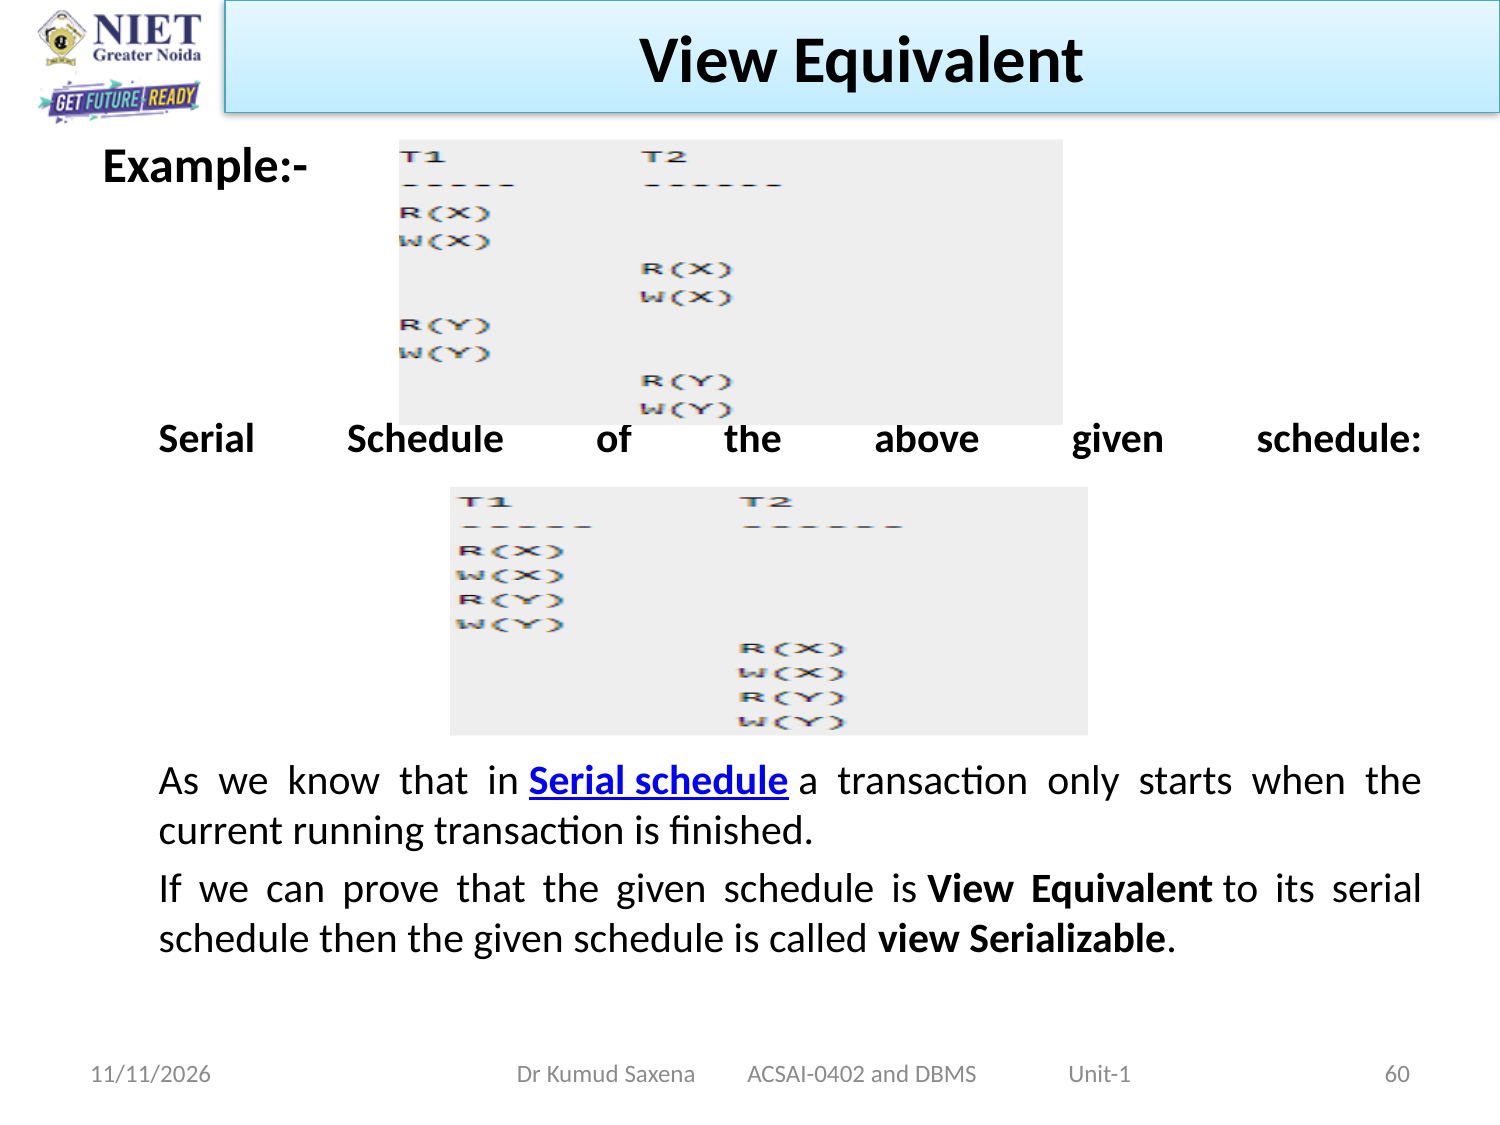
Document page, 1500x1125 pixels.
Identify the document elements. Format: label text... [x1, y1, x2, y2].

picture [0, 0, 238, 135]
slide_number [75, 1042, 412, 1103]
picture [449, 487, 1088, 738]
list Example:- Serial Schedule of the above given schedule: As we know that in Serial schedule a transaction only starts when the current running transaction is finished. If we can prove that the given schedule is View Equivalent to its serial schedule then the given schedule is called view Serializable. [87, 125, 1438, 1038]
picture [399, 137, 1063, 426]
slide_number 60 [1074, 1042, 1425, 1103]
text_box View Equivalent [238, 0, 1500, 113]
footer Dr Kumud Saxena ACSAI-0402 and DBMS Unit-1 [412, 1042, 1074, 1103]
